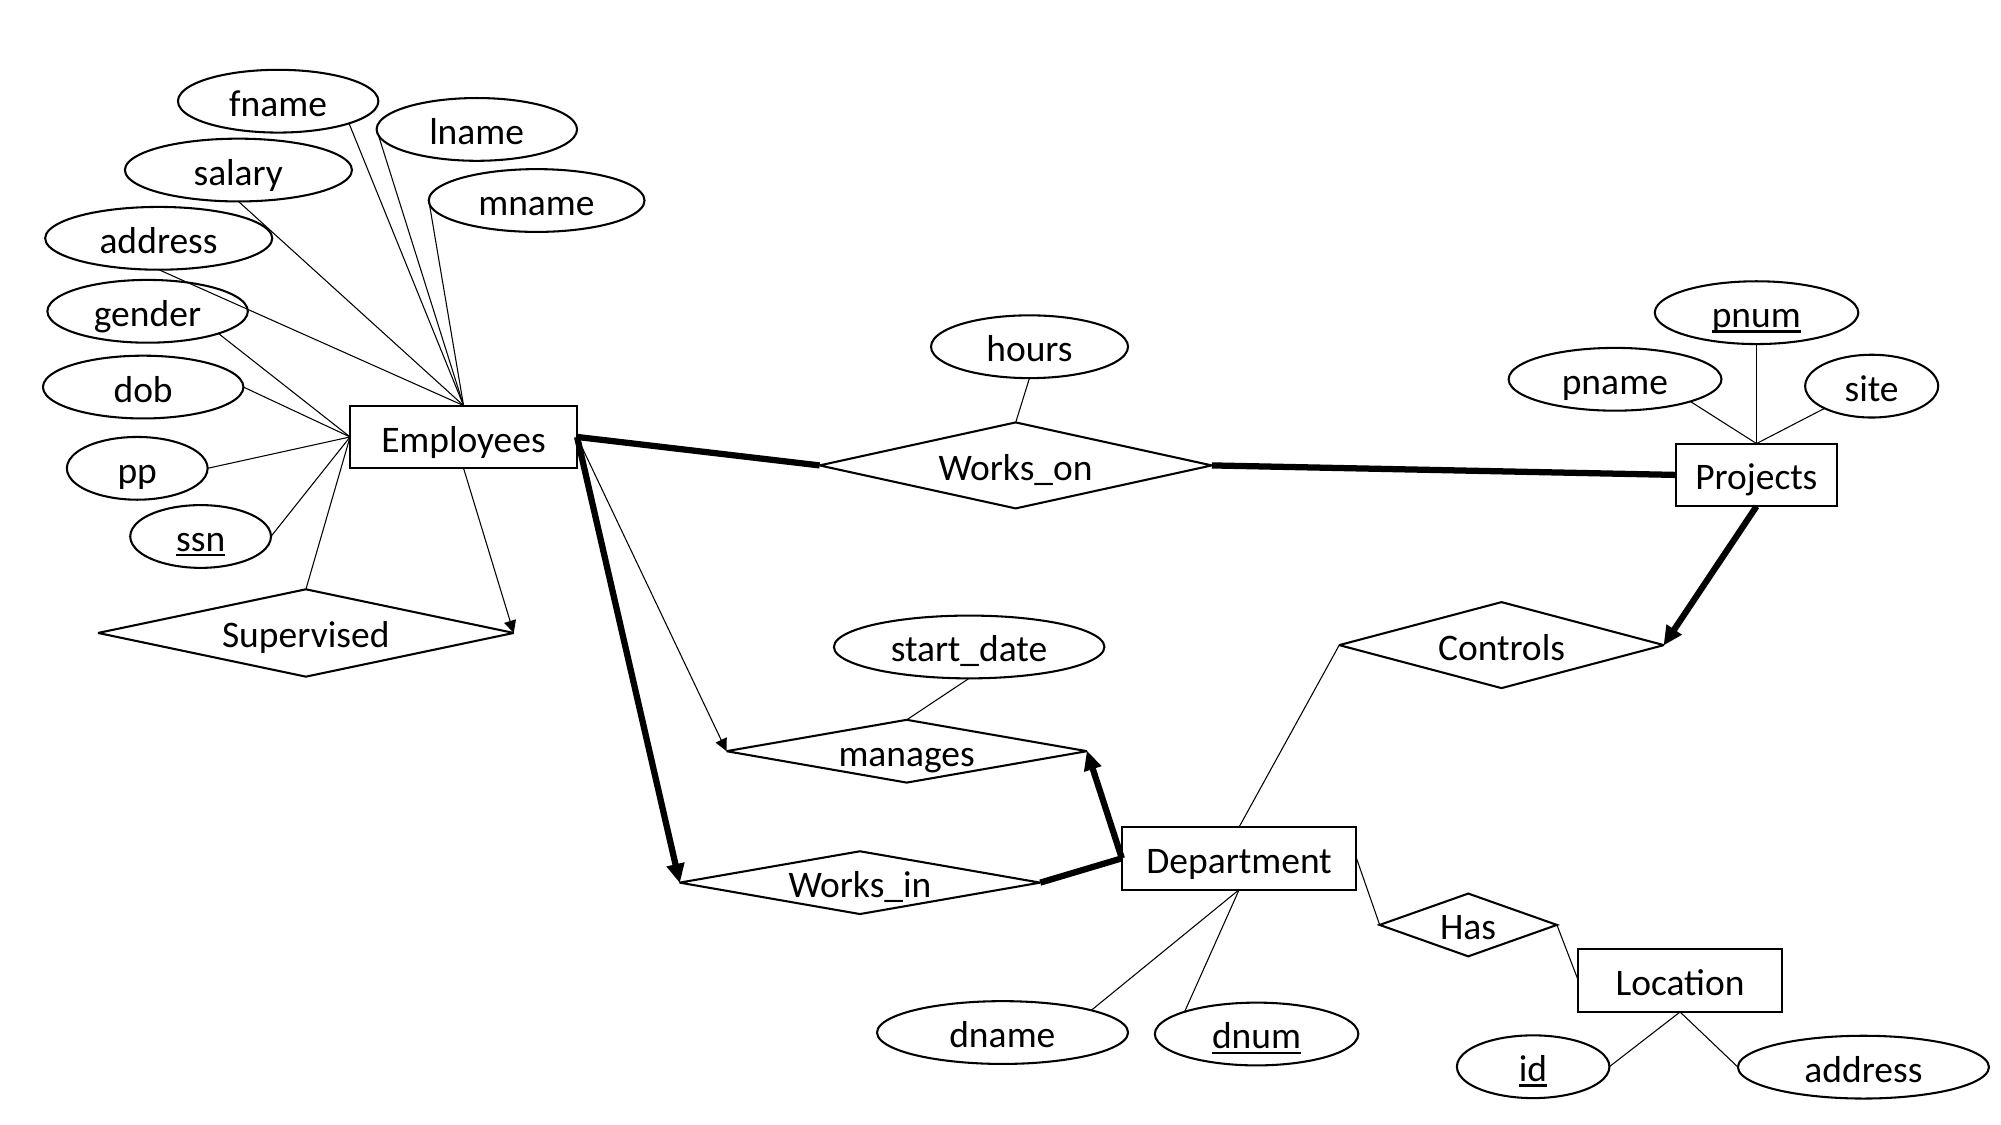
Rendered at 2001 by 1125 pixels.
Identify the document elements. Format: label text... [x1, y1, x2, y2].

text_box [218, 406, 350, 437]
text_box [238, 201, 348, 406]
text_box pnum [1653, 280, 1860, 346]
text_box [1690, 401, 1756, 444]
text_box start_date [832, 614, 1106, 680]
text_box Works_on [820, 421, 1211, 510]
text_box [428, 200, 464, 406]
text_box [463, 468, 514, 633]
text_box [158, 269, 238, 406]
text_box site [1804, 353, 1940, 419]
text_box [577, 466, 727, 752]
text_box ssn [129, 504, 272, 569]
text_box mname [464, 168, 646, 233]
text_box Projects [1675, 443, 1838, 507]
text_box pname [1507, 346, 1723, 412]
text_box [576, 436, 680, 883]
text_box address [44, 205, 238, 271]
text_box gender [46, 278, 158, 344]
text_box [305, 436, 351, 590]
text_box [1663, 506, 1757, 646]
text_box hours [929, 314, 1130, 380]
text_box Controls [1339, 601, 1665, 690]
text_box Employees [350, 405, 578, 469]
text_box Supervised [97, 588, 514, 678]
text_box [348, 123, 464, 406]
text_box id [1455, 1034, 1611, 1100]
text_box Works_in [679, 850, 1040, 916]
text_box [271, 469, 305, 537]
text_box Location [1577, 948, 1783, 1013]
text_box address [1737, 1034, 1991, 1100]
text_box fname [176, 68, 380, 134]
text_box Has [1376, 892, 1558, 958]
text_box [376, 129, 464, 406]
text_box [906, 678, 970, 720]
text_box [1015, 378, 1030, 423]
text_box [1609, 1011, 1680, 1067]
text_box dname [875, 1000, 1130, 1065]
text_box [1556, 924, 1579, 981]
text_box lname [377, 96, 579, 162]
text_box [1756, 408, 1825, 444]
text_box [1211, 465, 1676, 475]
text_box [1087, 751, 1122, 859]
text_box dob [41, 354, 218, 420]
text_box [1040, 858, 1122, 883]
text_box manages [726, 718, 1088, 784]
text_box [207, 436, 305, 469]
text_box salary [123, 137, 348, 203]
text_box Department [1121, 826, 1357, 891]
text_box dnum [1153, 1001, 1360, 1067]
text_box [1239, 645, 1340, 827]
text_box pp [65, 435, 209, 501]
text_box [577, 436, 820, 466]
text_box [1091, 889, 1240, 1011]
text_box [1680, 1011, 1738, 1068]
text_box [1356, 858, 1380, 925]
